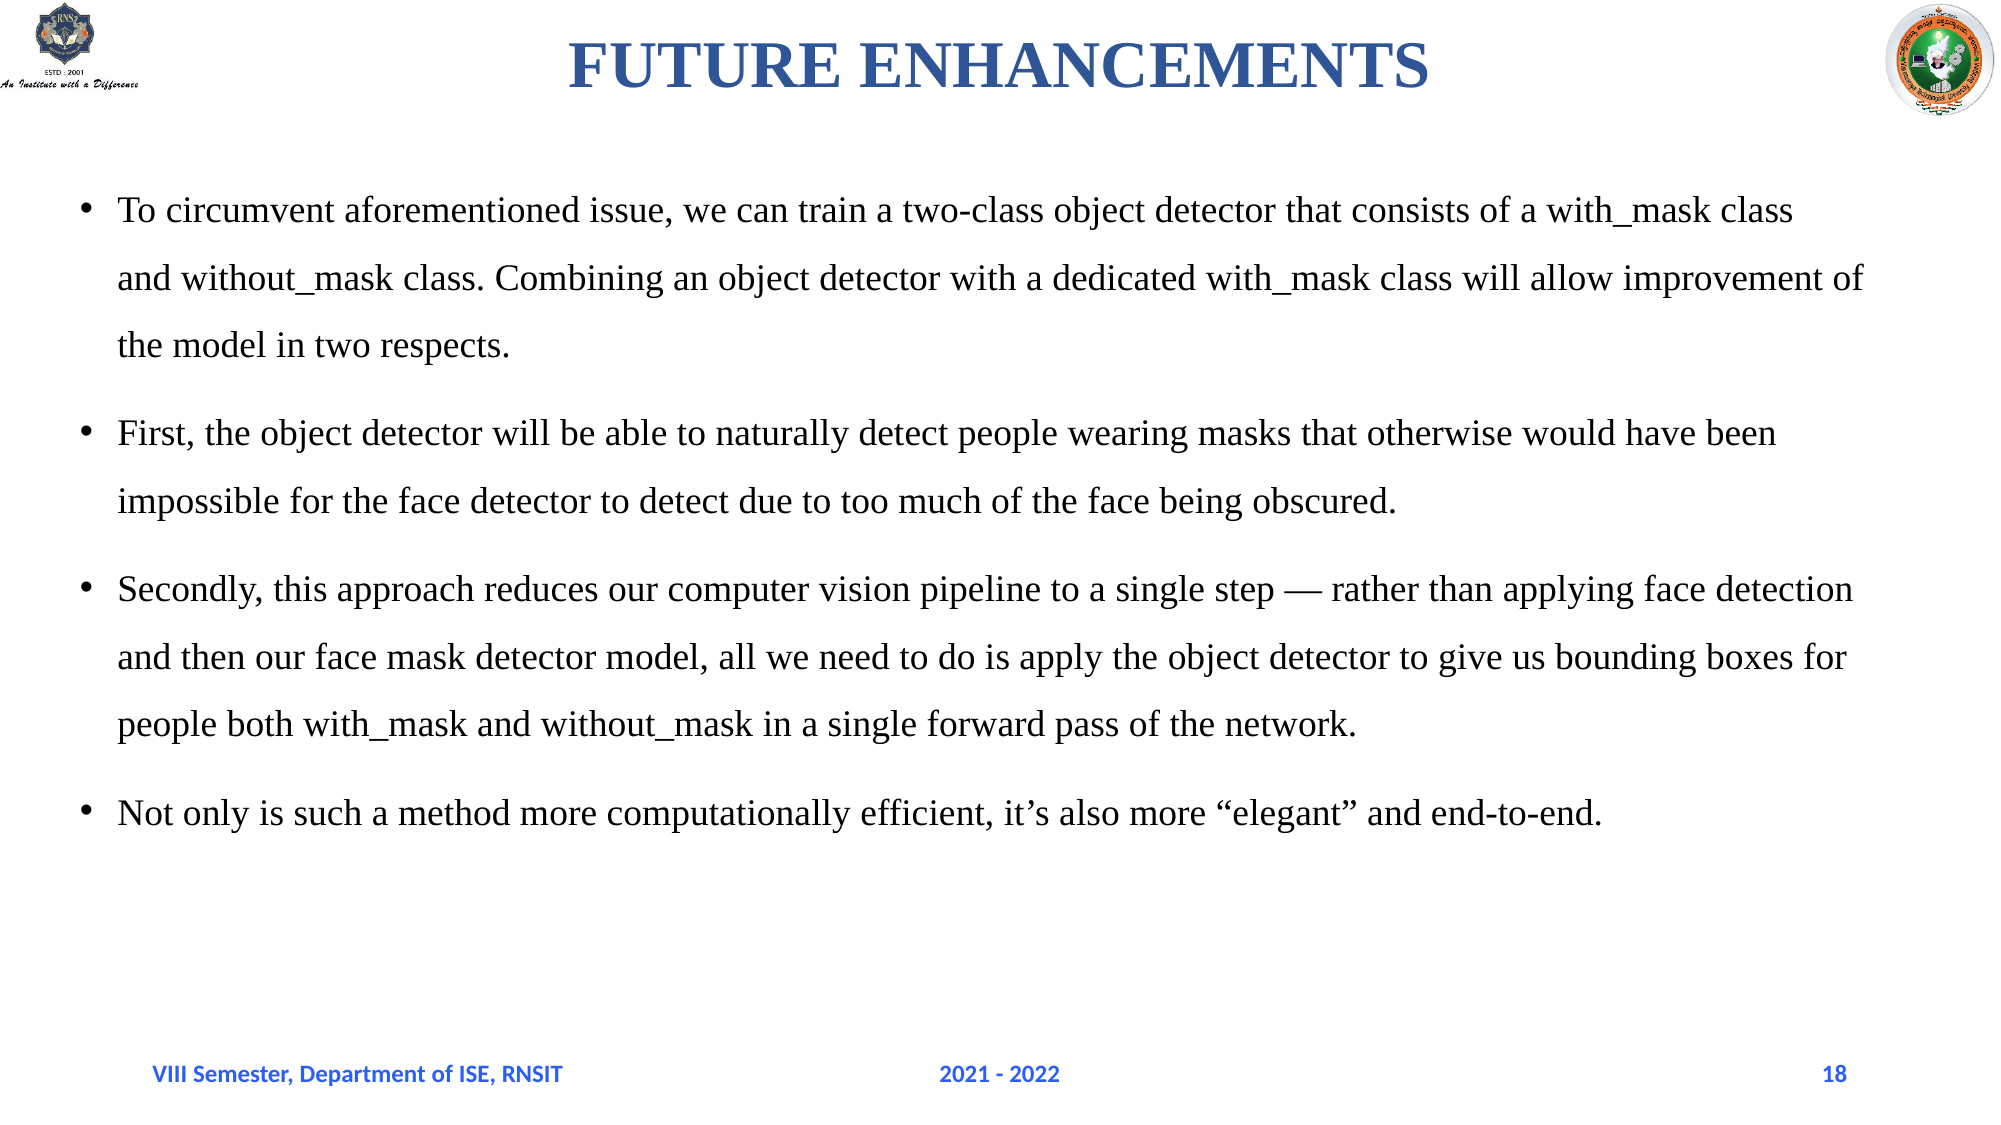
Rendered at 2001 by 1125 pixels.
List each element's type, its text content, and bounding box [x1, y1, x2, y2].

list To circumvent aforementioned issue, we can train a two-class object detector that consists of a with_mask class and without_mask class. Combining an object detector with a dedicated with_mask class will allow improvement of the model in two respects. First, the object detector will be able to naturally detect people wearing masks that otherwise would have been impossible for the face detector to detect due to too much of the face being obscured. Secondly, this approach reduces our computer vision pipeline to a single step — rather than applying face detection and then our face mask detector model, all we need to do is apply the object detector to give us bounding boxes for people both with_mask and without_mask in a single forward pass of the network. Not only is such a method more computationally efficient, it’s also more “elegant” and end-to-end. [64, 154, 1922, 1024]
picture [0, 0, 138, 90]
picture [1882, 2, 1997, 117]
slide_number 18 [1412, 1042, 1863, 1103]
slide_number VIII Semester, Department of ISE, RNSIT [137, 1042, 662, 1103]
title FUTURE ENHANCEMENTS [387, 22, 1613, 140]
footer 2021 - 2022 [662, 1042, 1338, 1103]
